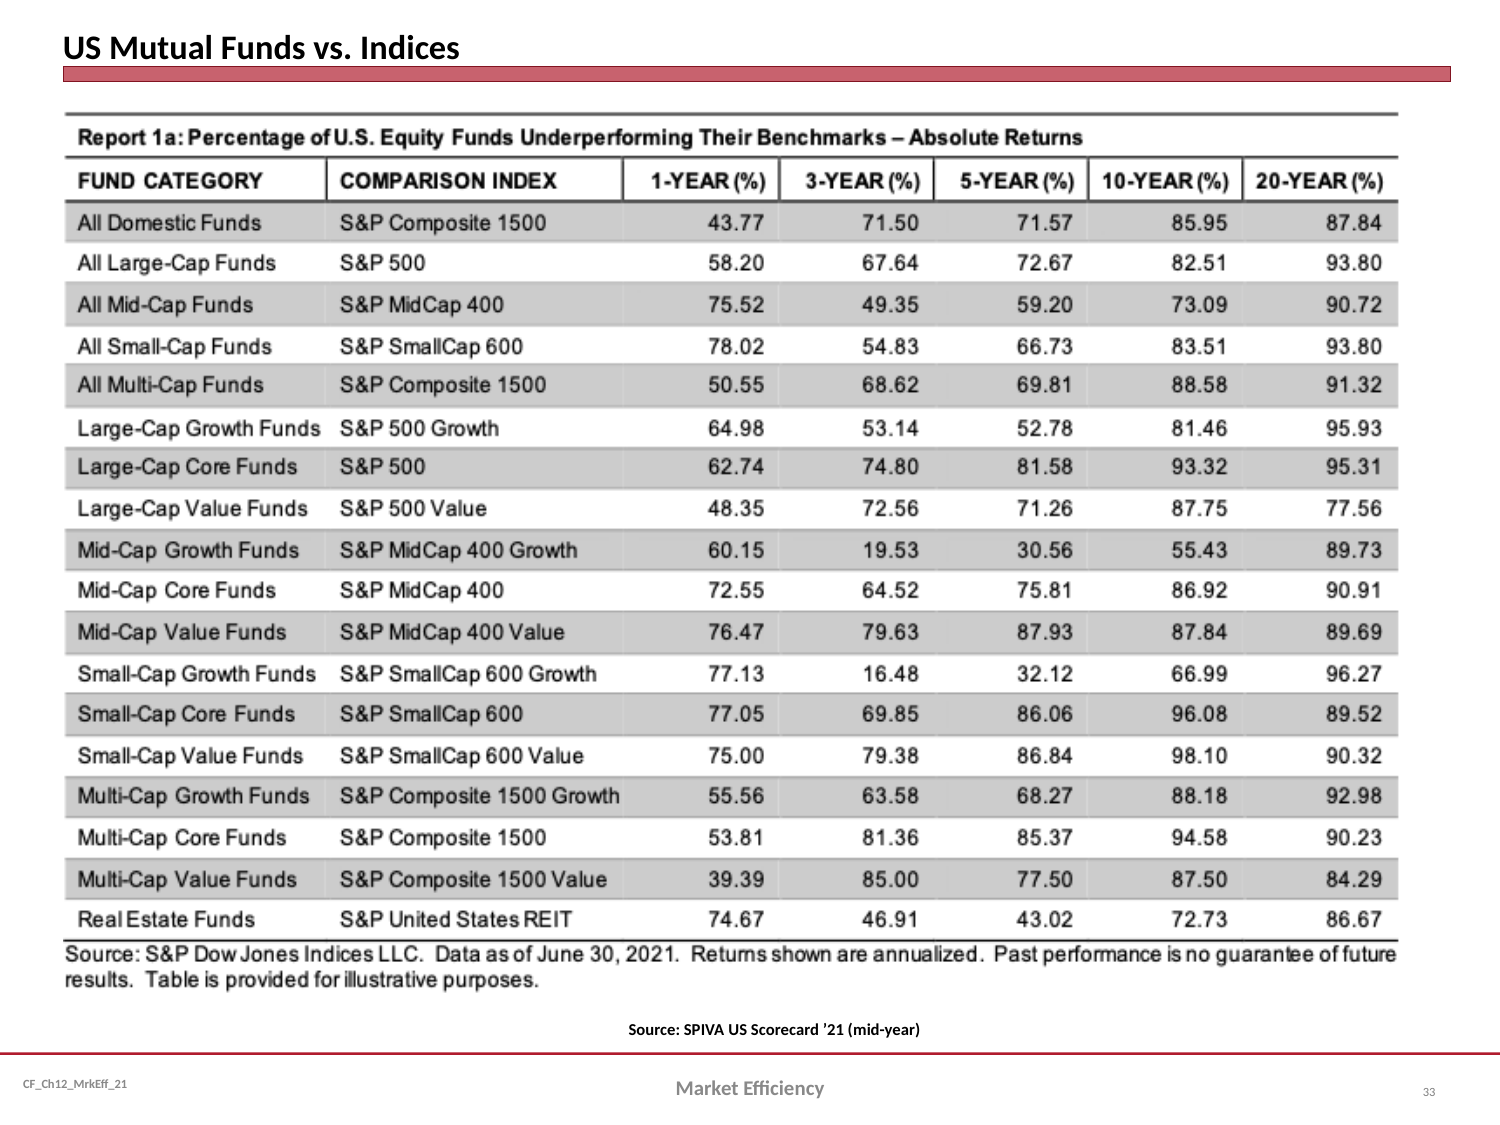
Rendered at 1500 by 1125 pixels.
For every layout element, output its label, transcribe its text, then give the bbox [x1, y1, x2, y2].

title US Mutual Funds vs. Indices [62, 6, 1451, 67]
slide_number 33 [1375, 1061, 1451, 1122]
footer Market Efficiency [512, 1056, 988, 1117]
text_box Source: SPIVA US Scorecard ’21 (mid-year) [613, 1011, 936, 1047]
picture [62, 89, 1451, 1002]
